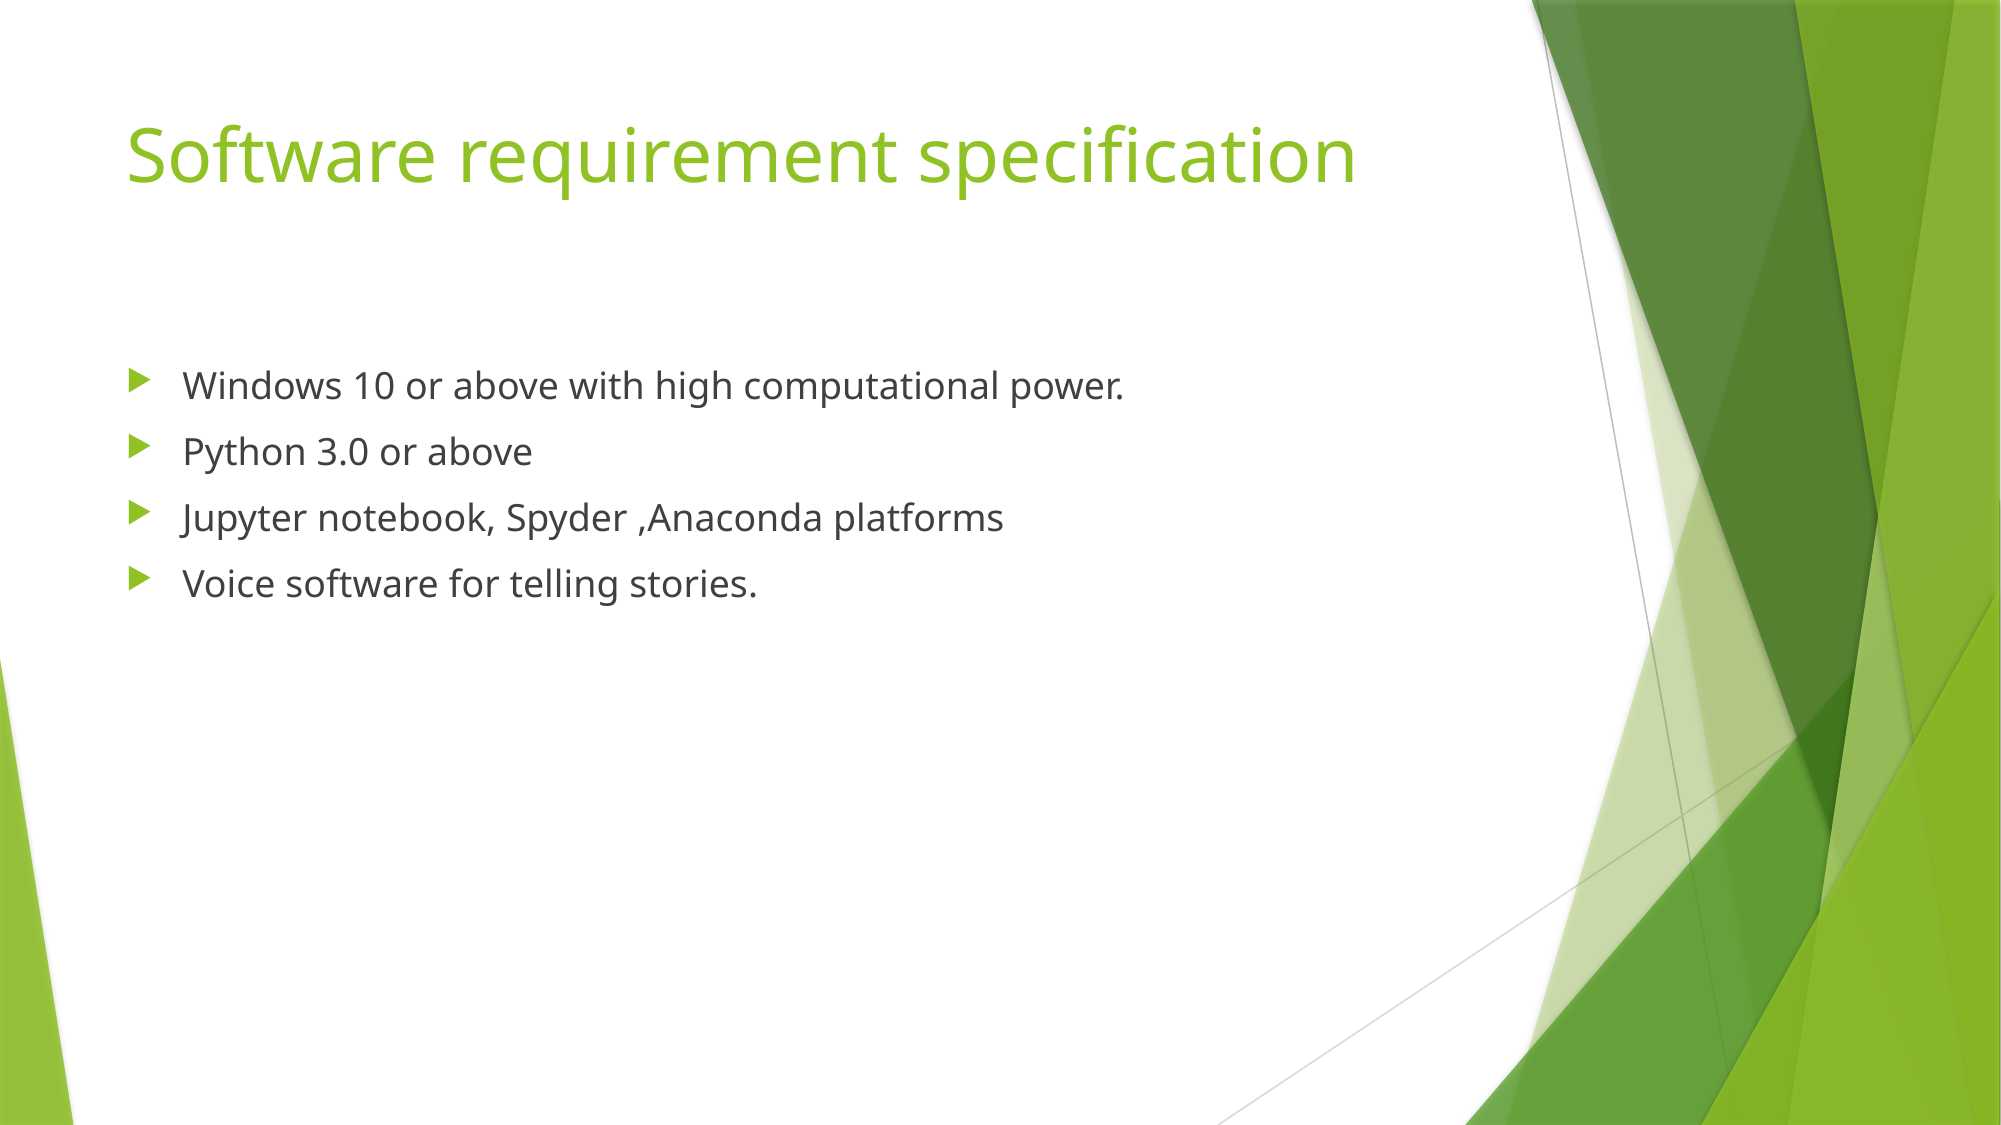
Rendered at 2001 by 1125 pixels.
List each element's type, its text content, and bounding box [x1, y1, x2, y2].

list Windows 10 or above with high computational power. Python 3.0 or above Jupyter notebook, Spyder ,Anaconda platforms Voice software for telling stories. [111, 354, 1522, 992]
title Software requirement specification [111, 99, 1522, 317]
